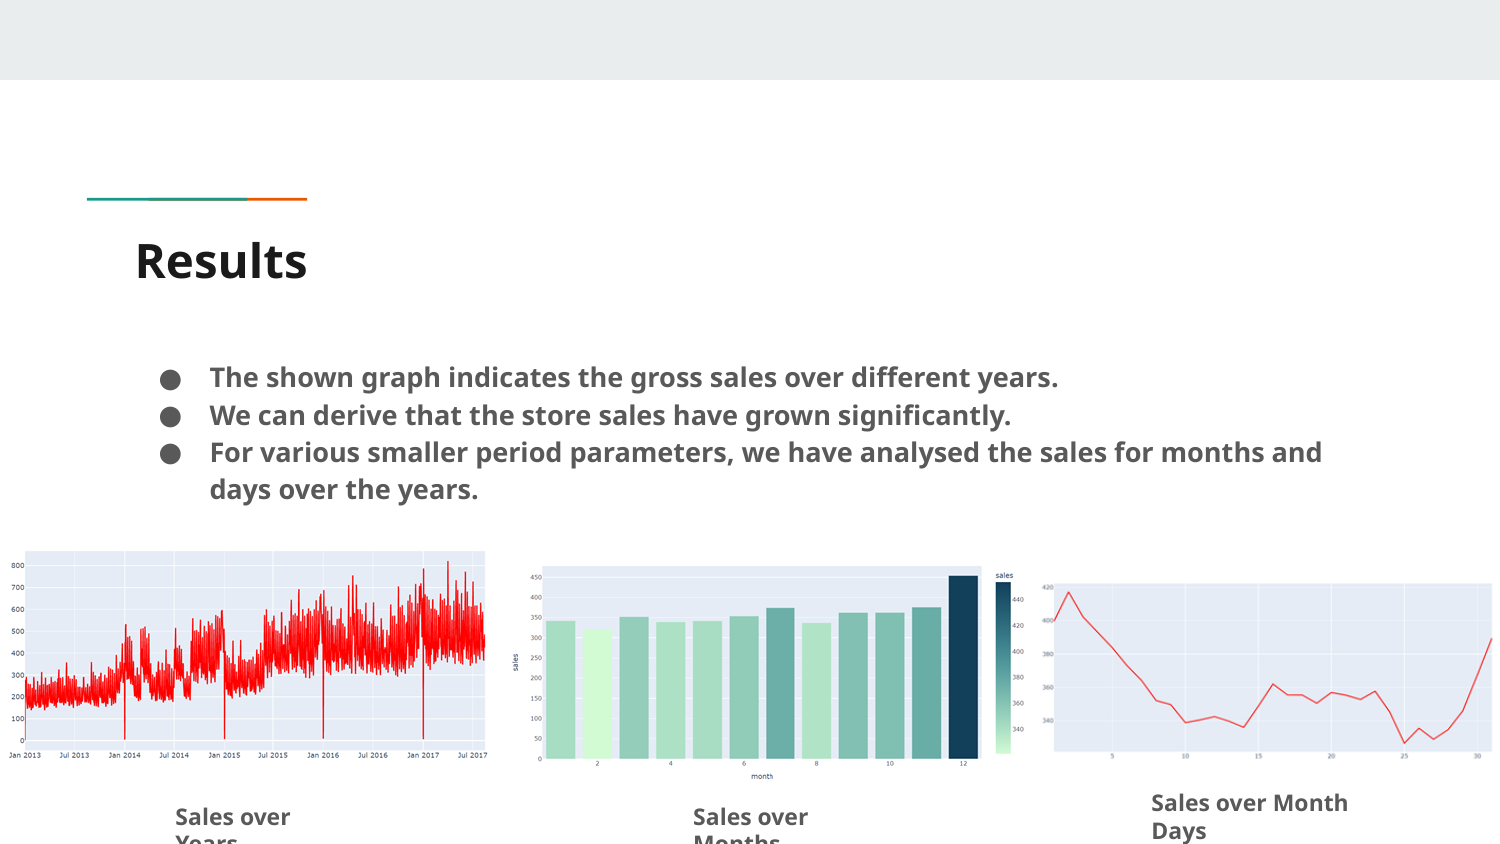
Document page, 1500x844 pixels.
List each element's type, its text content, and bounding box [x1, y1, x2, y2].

list The shown graph indicates the gross sales over different years. We can derive that the store sales have grown significantly. For various smaller period parameters, we have analysed the sales for months and days over the years. [119, 341, 1381, 574]
picture [0, 541, 1500, 783]
text_box Sales over Month Days [1136, 774, 1405, 844]
title Results [119, 216, 1381, 305]
text_box Sales over Months [678, 790, 900, 844]
text_box Sales over Years [160, 787, 364, 844]
